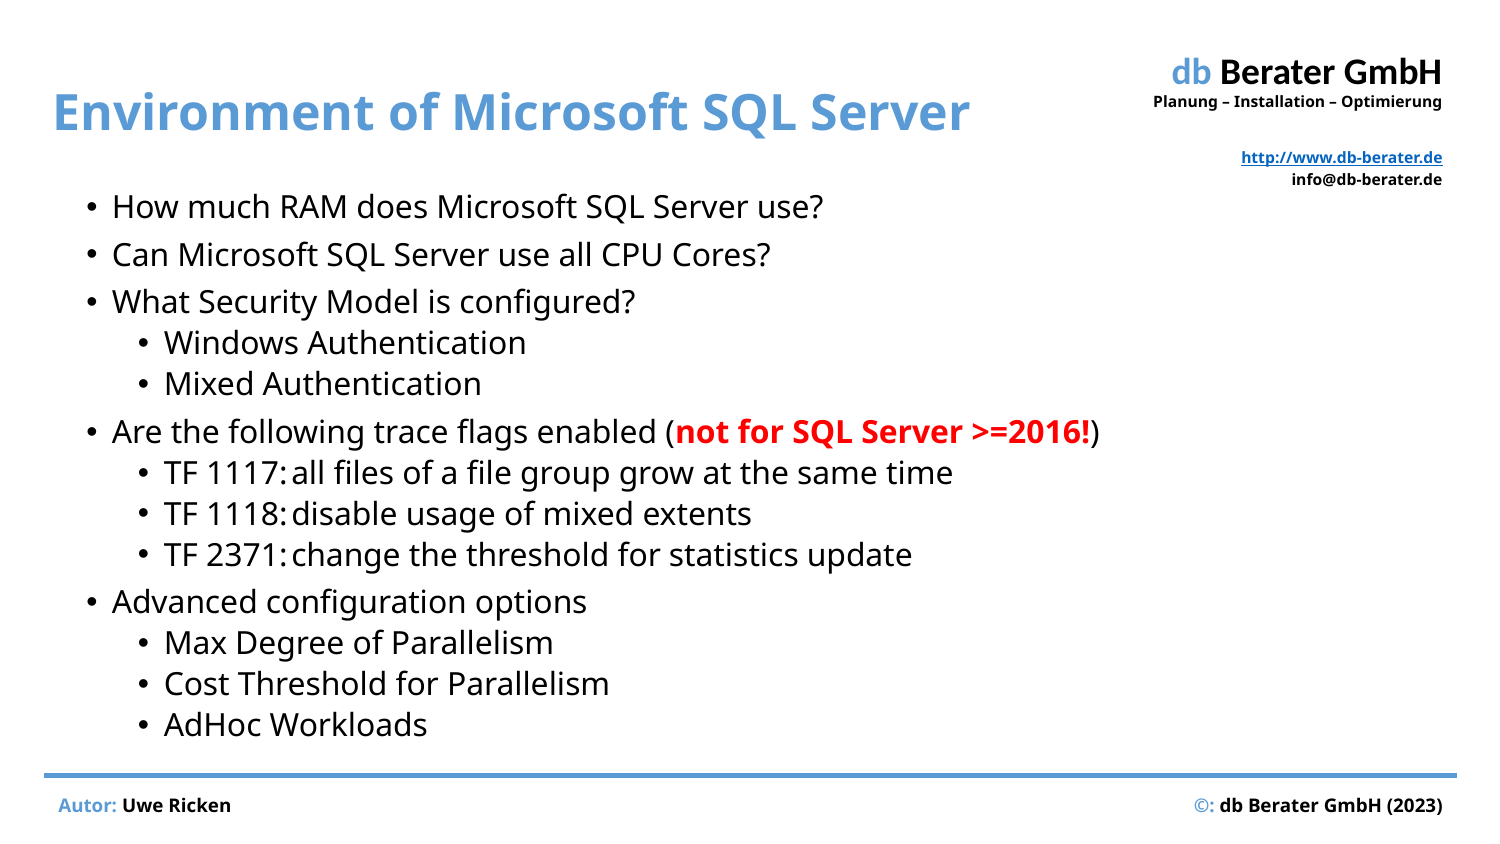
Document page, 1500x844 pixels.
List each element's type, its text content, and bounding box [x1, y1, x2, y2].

title Environment of Microsoft SQL Server [41, 36, 1104, 192]
list How much RAM does Microsoft SQL Server use? Can Microsoft SQL Server use all CPU Cores? What Security Model is configured? Windows Authentication Mixed Authentication Are the following trace flags enabled (not for SQL Server >=2016!) TF 1117: all files of a file group grow at the same time TF 1118: disable usage of mixed extents TF 2371: change the threshold for statistics update Advanced configuration options Max Degree of Parallelism Cost Threshold for Parallelism AdHoc Workloads [75, 185, 1425, 753]
